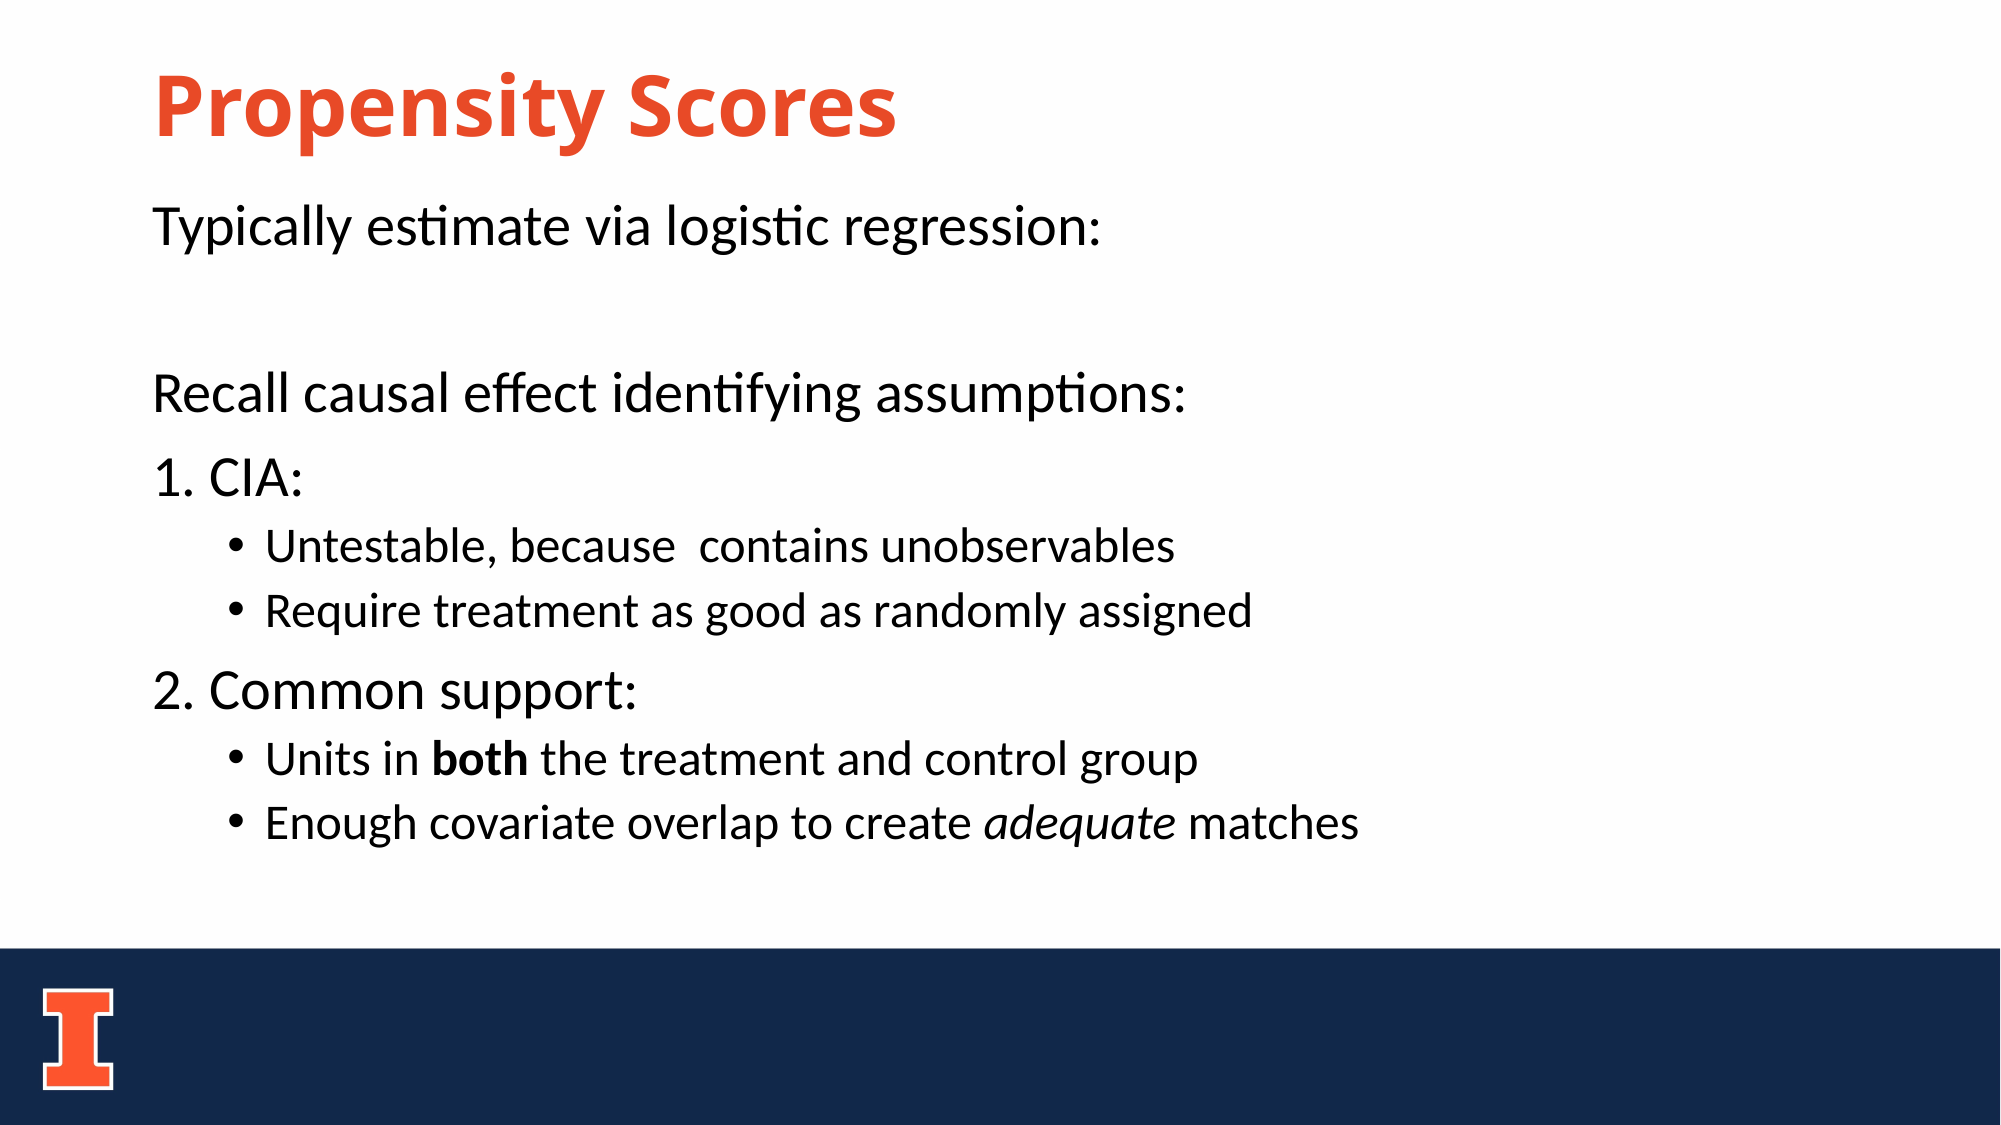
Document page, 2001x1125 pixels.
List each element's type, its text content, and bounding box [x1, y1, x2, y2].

title Propensity Scores [137, 56, 1863, 163]
picture [0, 0, 2001, 1125]
